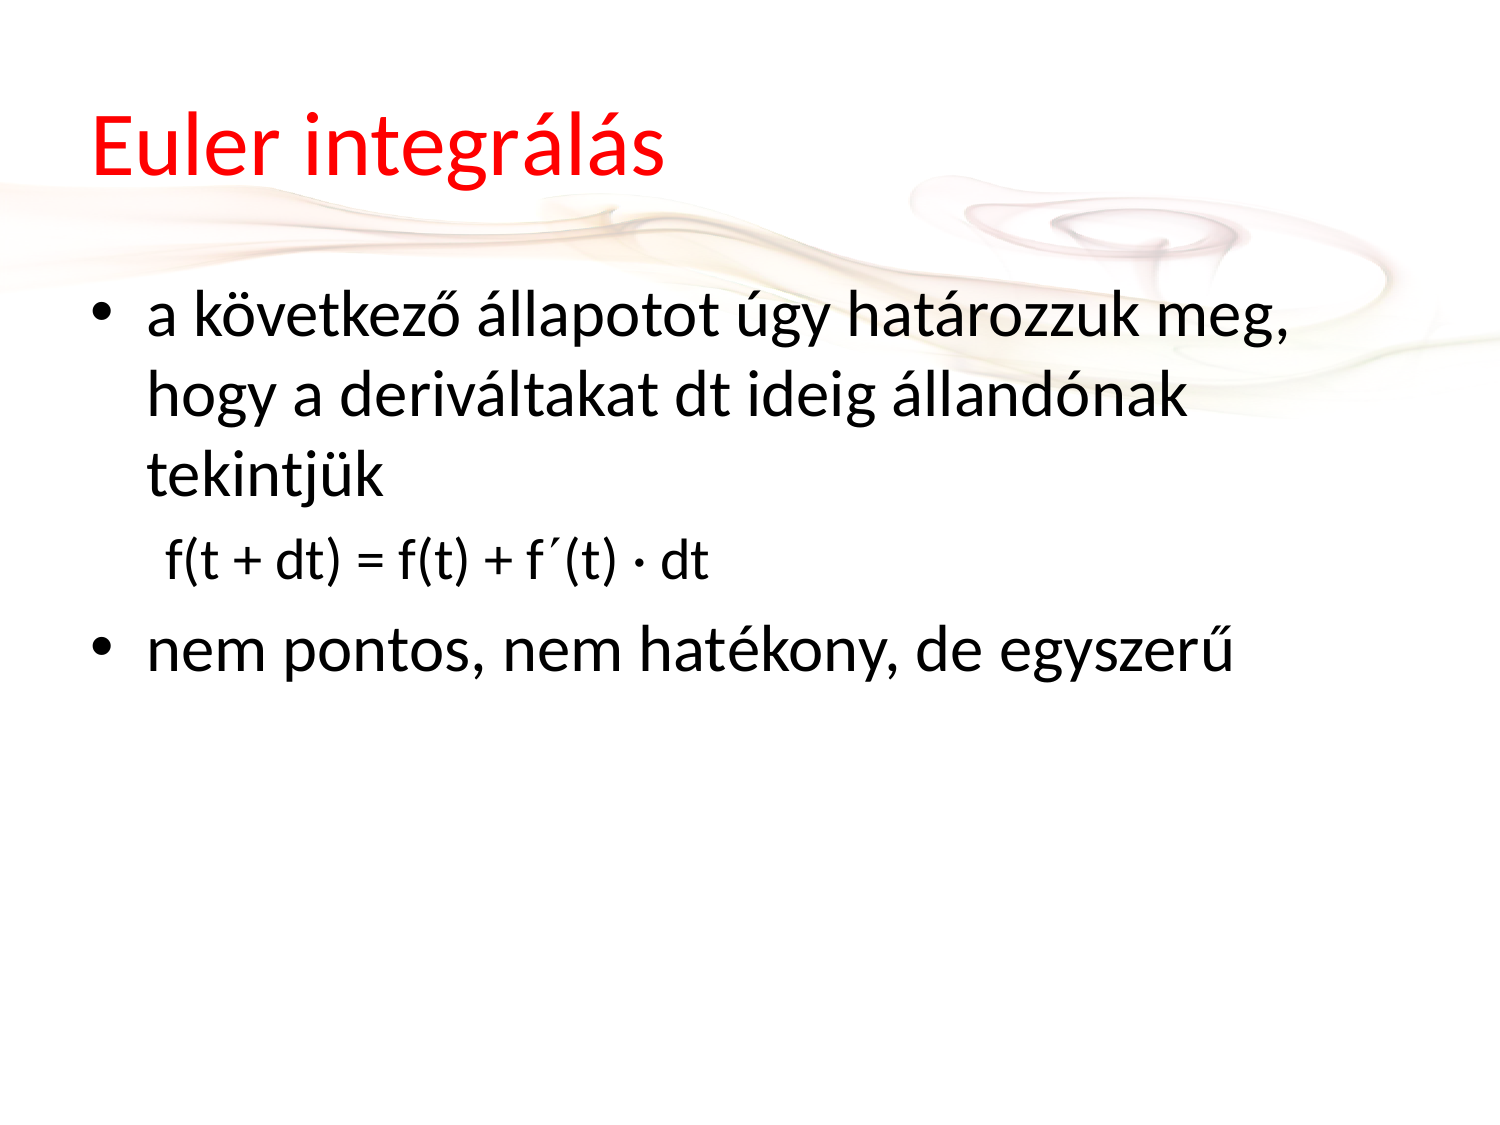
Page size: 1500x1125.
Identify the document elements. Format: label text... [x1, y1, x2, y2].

list a következő állapotot úgy határozzuk meg, hogy a deriváltakat dt ideig állandónak tekintjük f(t + dt) = f(t) + f(t) · dt nem pontos, nem hatékony, de egyszerű [75, 262, 1425, 1100]
title Euler integrálás [75, 45, 1425, 233]
